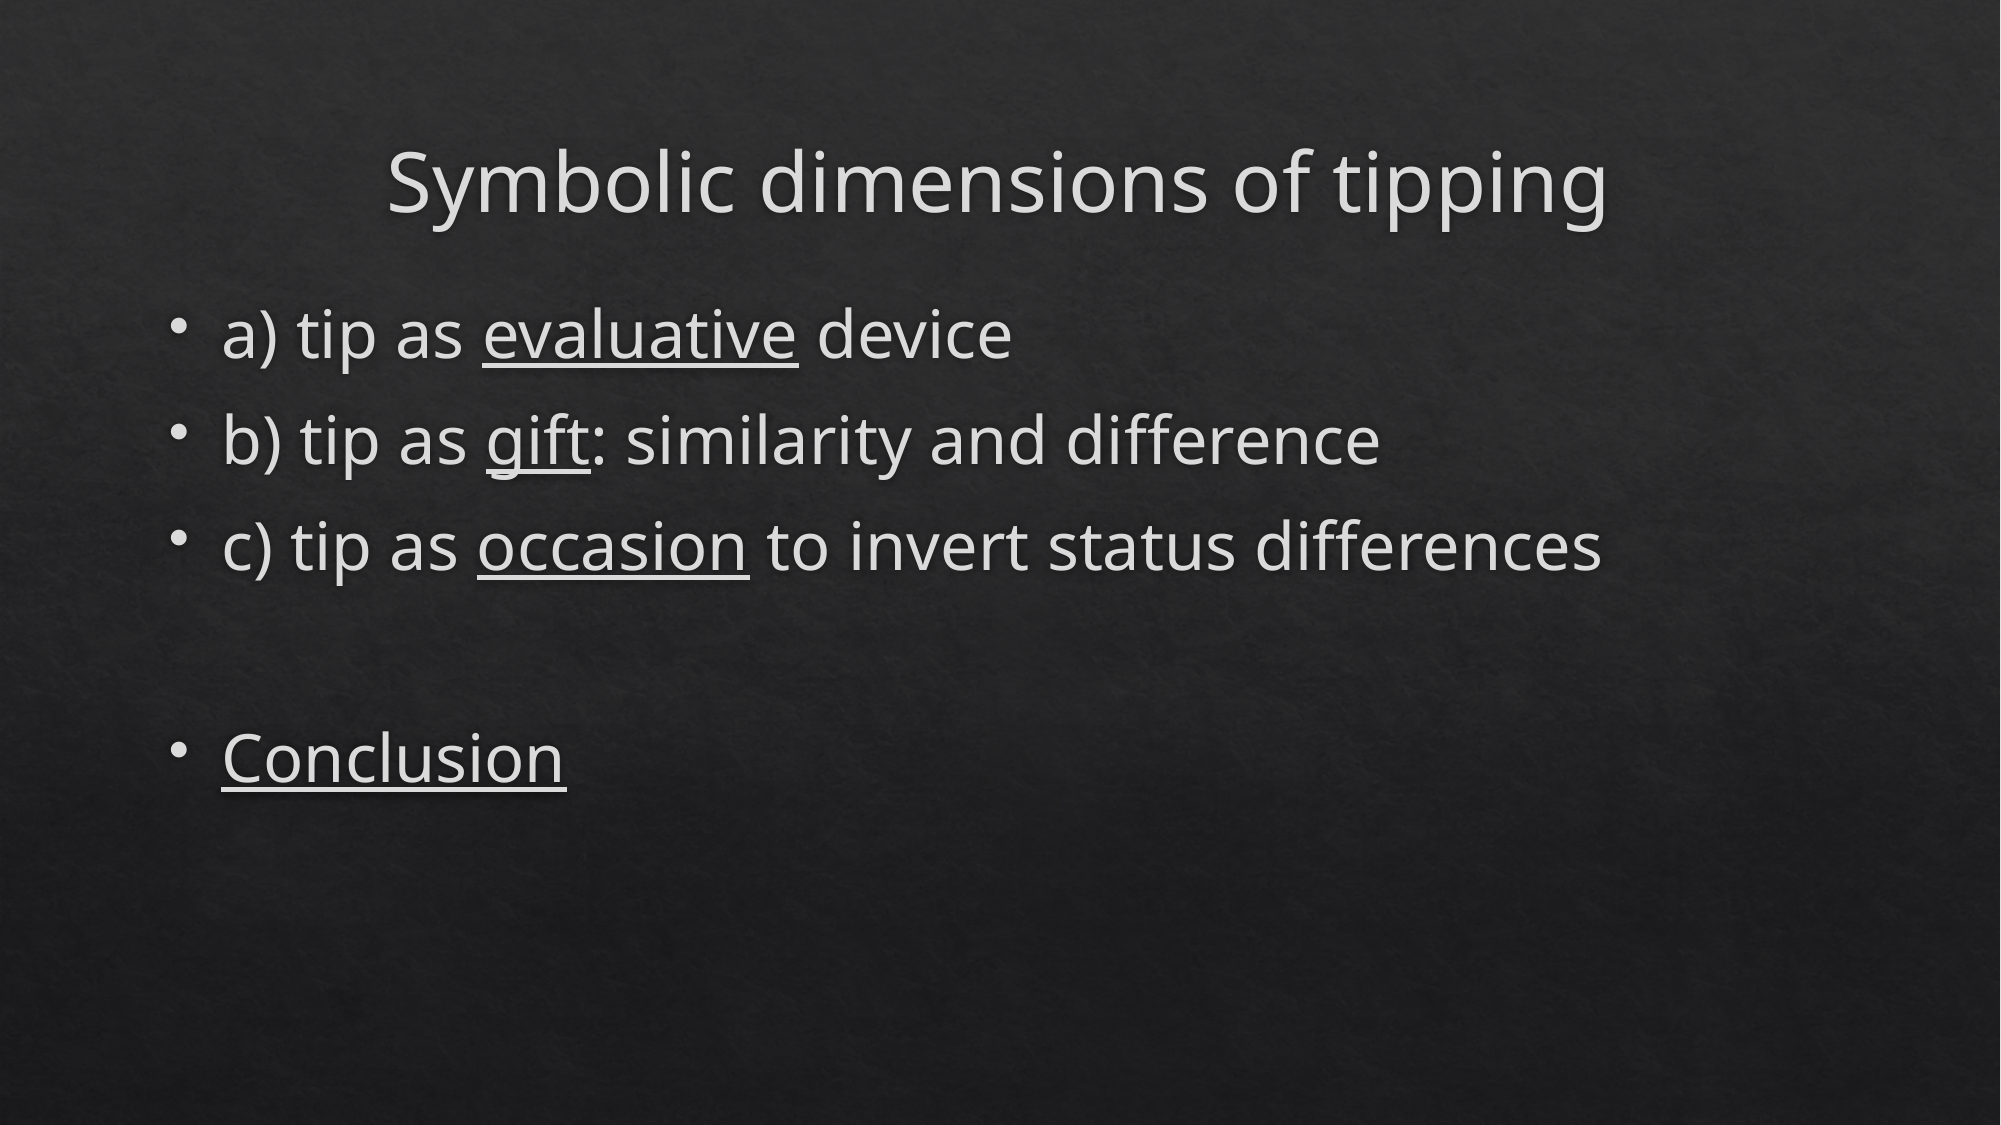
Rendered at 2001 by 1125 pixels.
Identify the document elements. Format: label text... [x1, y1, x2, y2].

list a) tip as evaluative device b) tip as gift: similarity and difference c) tip as occasion to invert status differences Conclusion [149, 284, 1849, 950]
title Symbolic dimensions of tipping [149, 99, 1849, 260]
